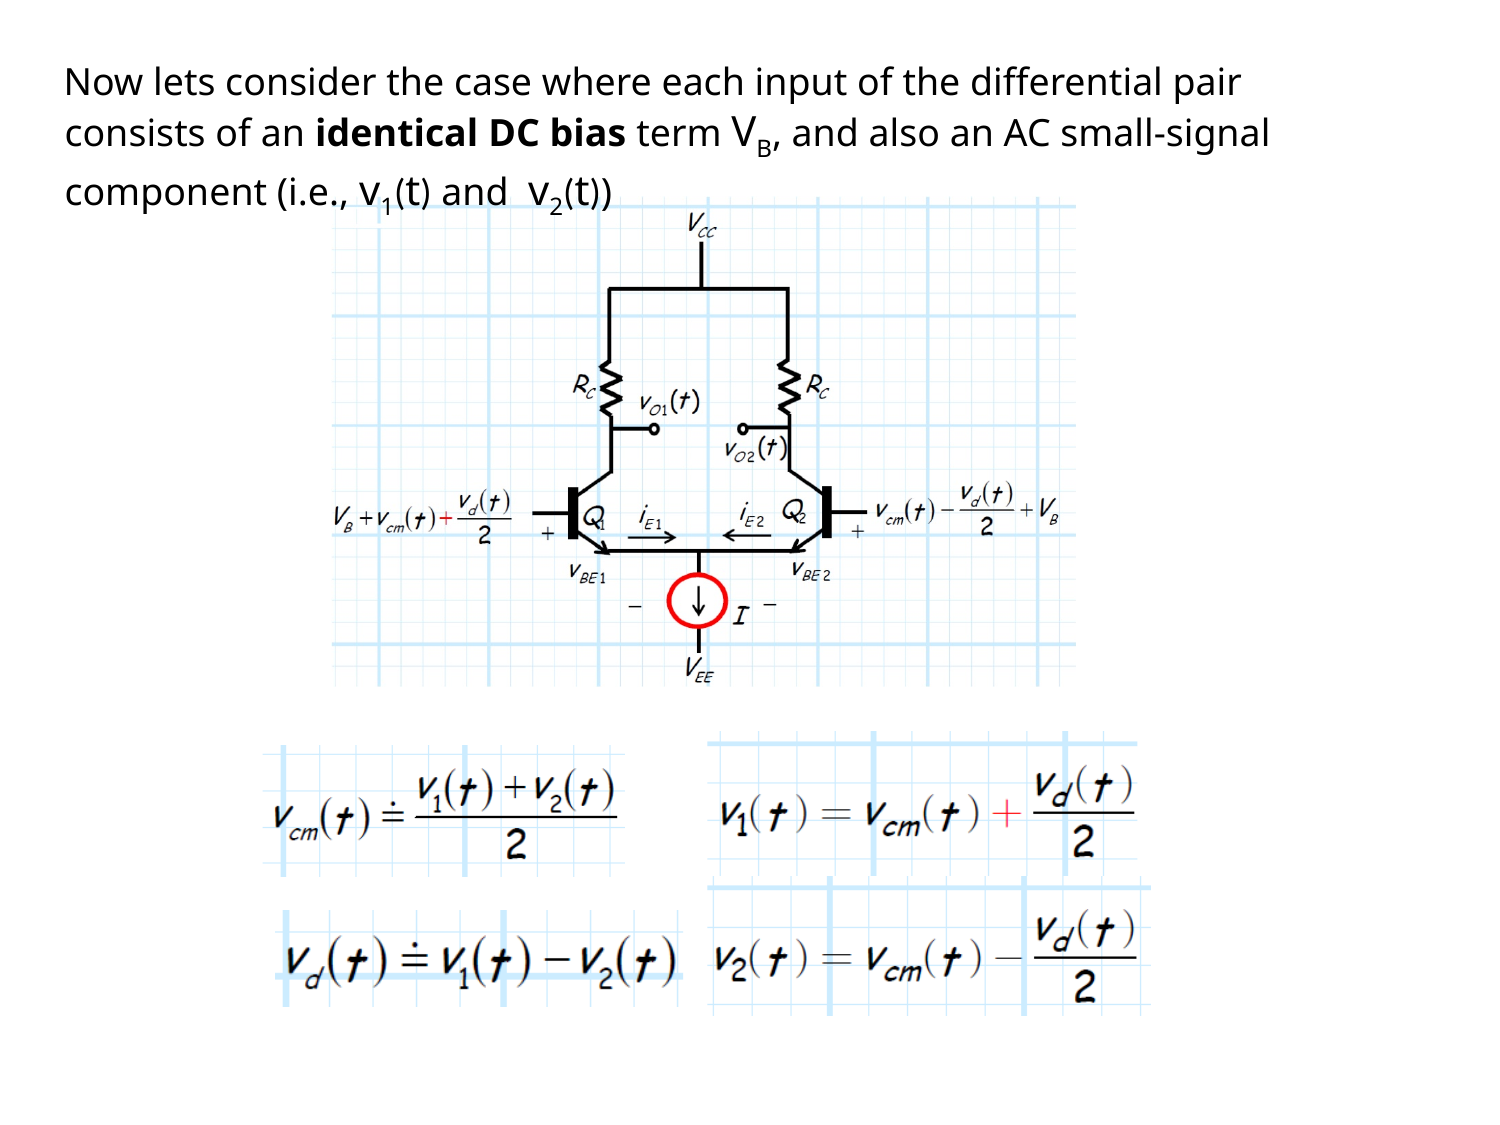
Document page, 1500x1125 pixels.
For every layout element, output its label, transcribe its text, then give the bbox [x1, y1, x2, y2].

text_box Now lets consider the case where each input of the differential pair consists of an identical DC bias term VB, and also an AC small-signal component (i.e., v1(t) and v2(t)) [44, 49, 1363, 228]
picture [707, 731, 1152, 1016]
picture [262, 745, 626, 877]
picture [331, 196, 1076, 687]
picture [274, 910, 684, 1007]
